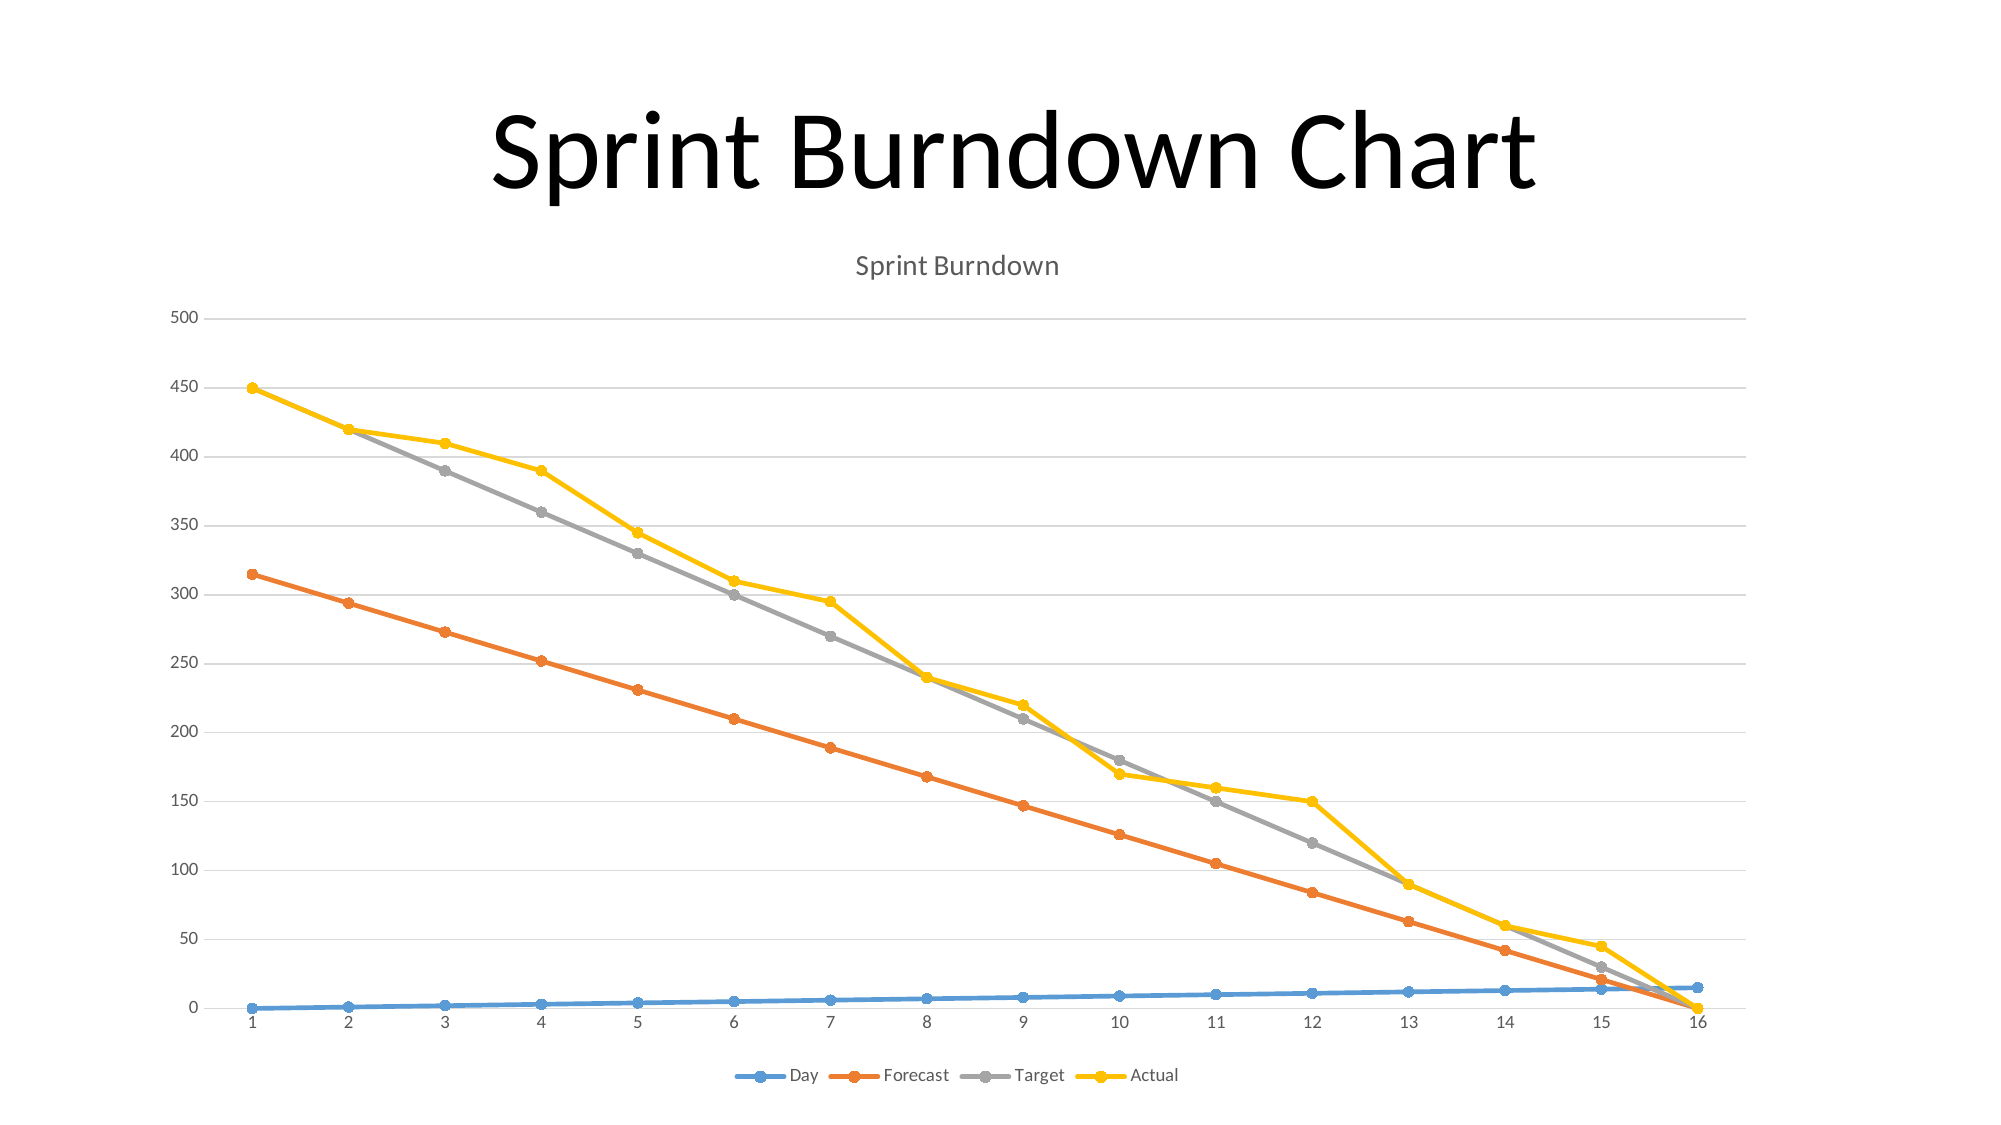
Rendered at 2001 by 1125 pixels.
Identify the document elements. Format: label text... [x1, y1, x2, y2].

text_box Sprint Burndown Chart [475, 68, 1555, 219]
chart [137, 219, 1779, 1093]
